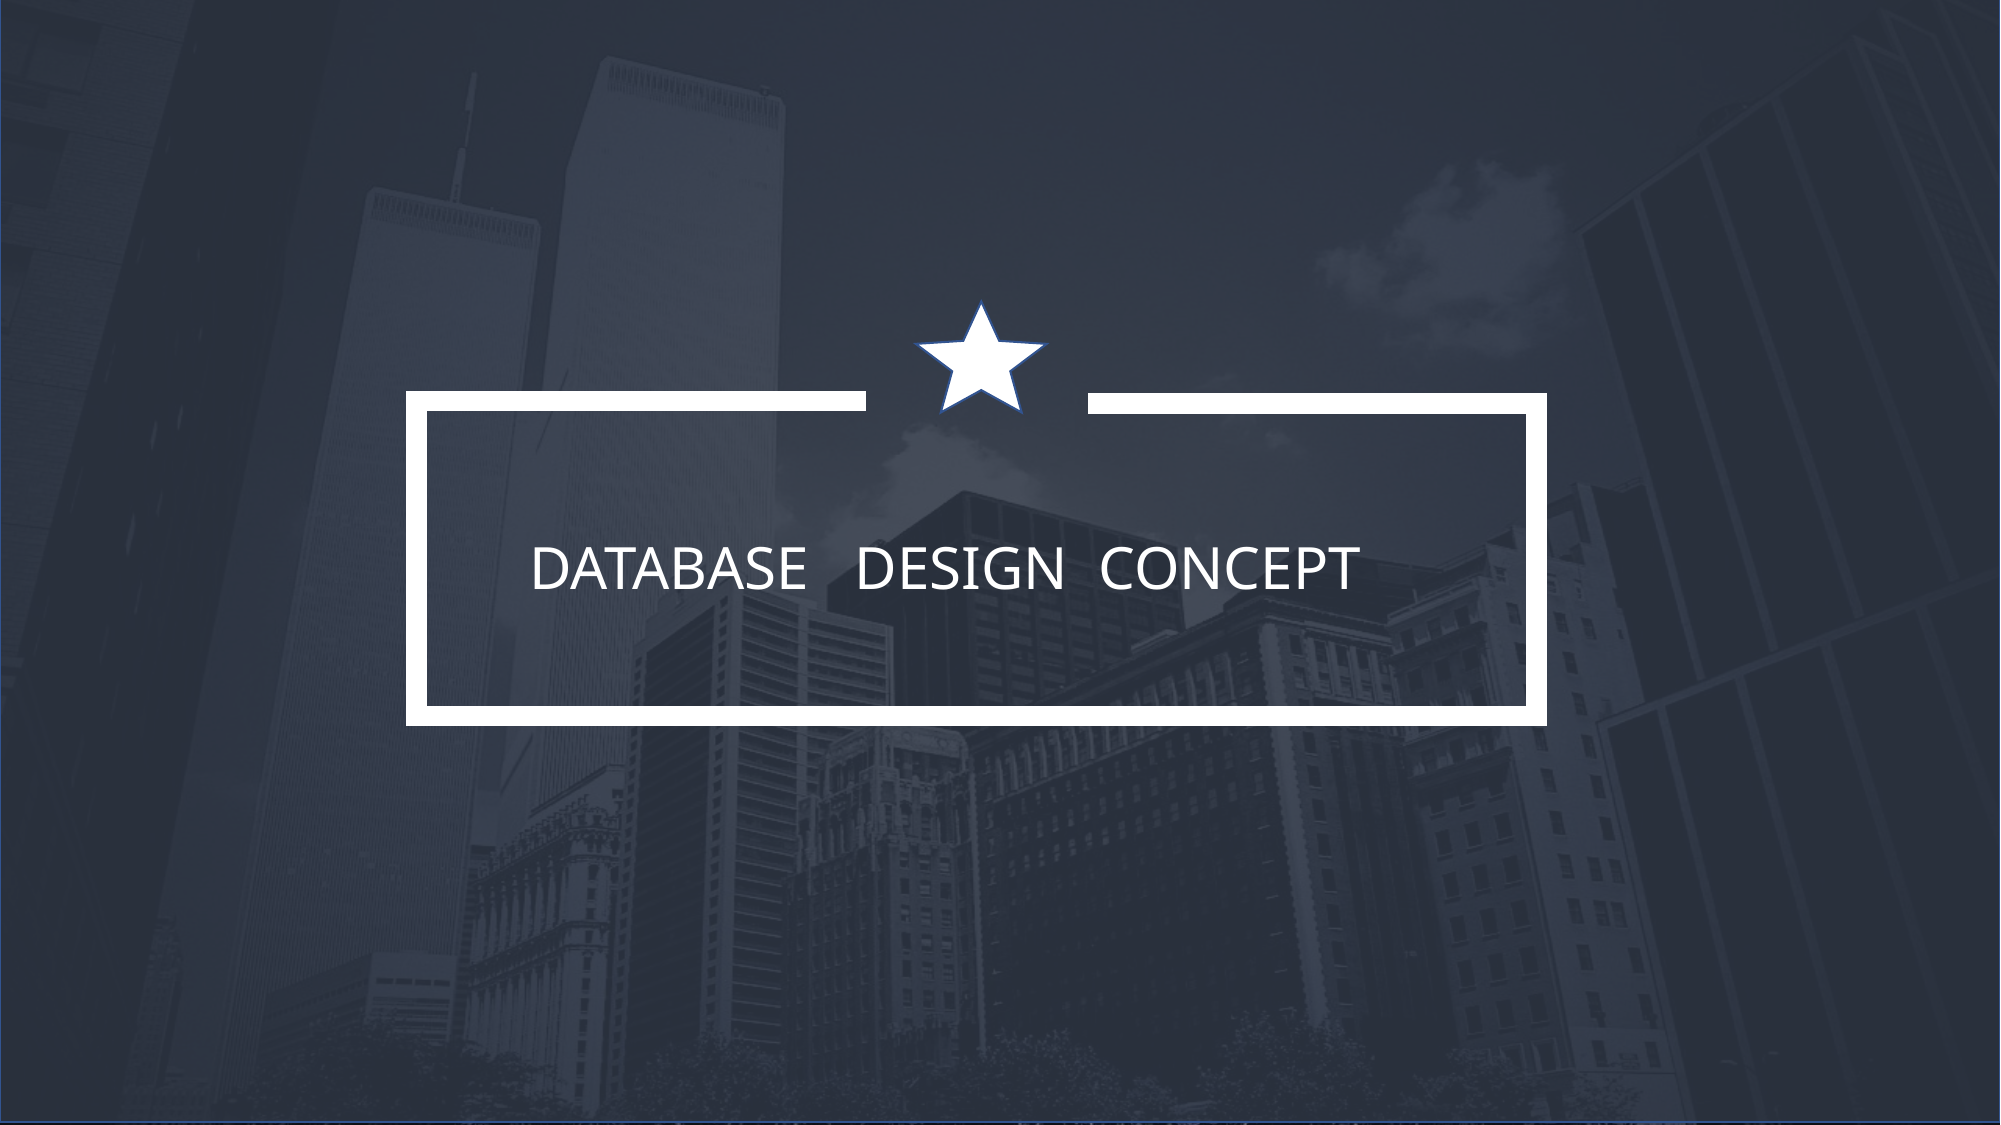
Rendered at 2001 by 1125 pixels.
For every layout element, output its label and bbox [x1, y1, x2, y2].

text_box [406, 301, 1547, 726]
text_box [0, 0, 2000, 1123]
